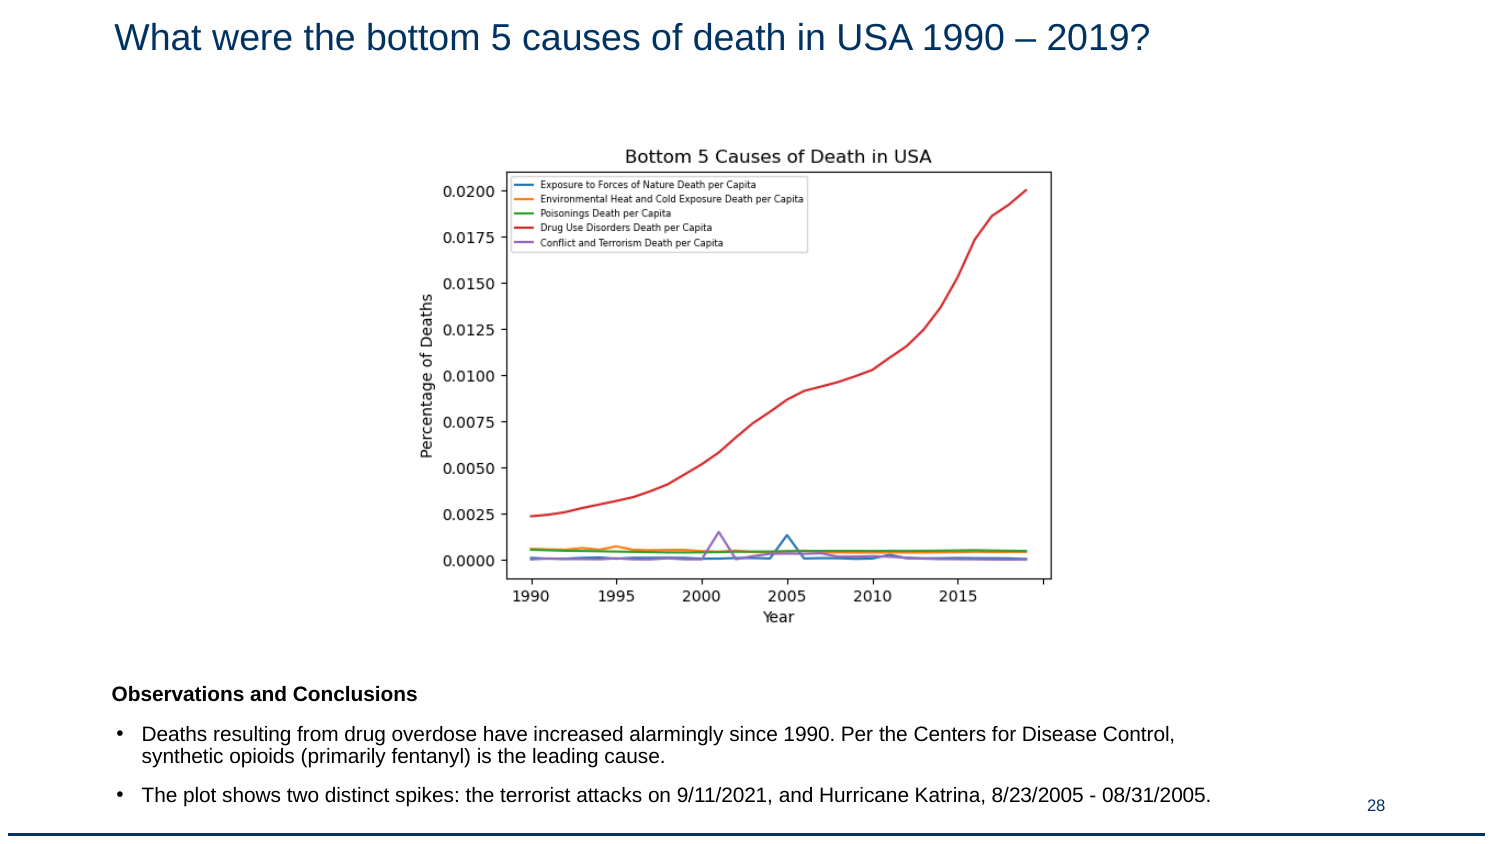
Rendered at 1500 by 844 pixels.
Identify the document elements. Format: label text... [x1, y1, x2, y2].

slide_number ‹#› [1267, 782, 1397, 827]
picture [411, 142, 1088, 629]
list Observations and Conclusions Deaths resulting from drug overdose have increased alarmingly since 1990. Per the Centers for Disease Control, synthetic opioids (primarily fentanyl) is the leading cause. The plot shows two distinct spikes: the terrorist attacks on 9/11/2021, and Hurricane Katrina, 8/23/2005 - 08/31/2005. [100, 678, 1268, 828]
title What were the bottom 5 causes of death in USA 1990 – 2019? [103, 11, 1397, 143]
